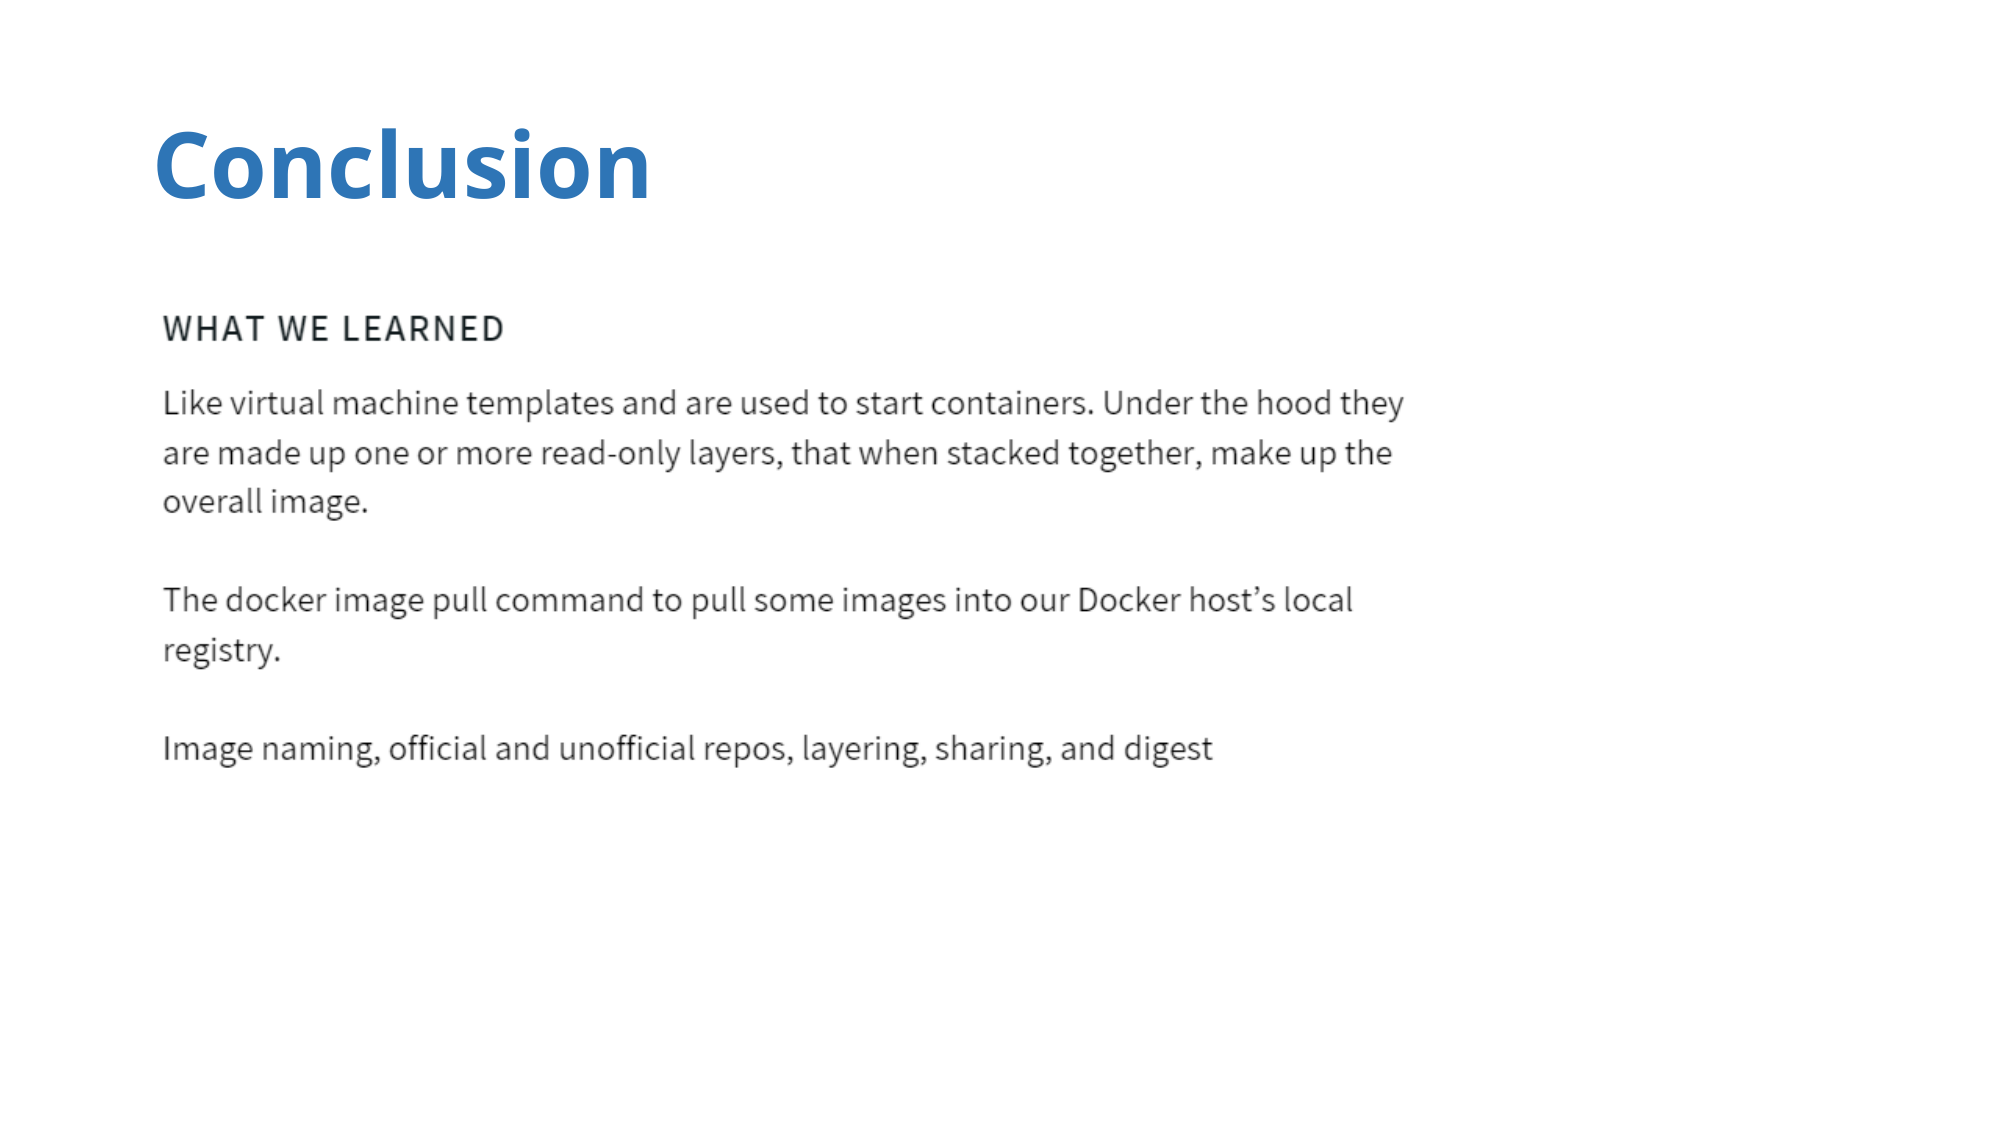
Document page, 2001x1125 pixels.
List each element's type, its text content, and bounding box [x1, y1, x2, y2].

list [120, 277, 1474, 943]
title Conclusion [137, 59, 1863, 278]
